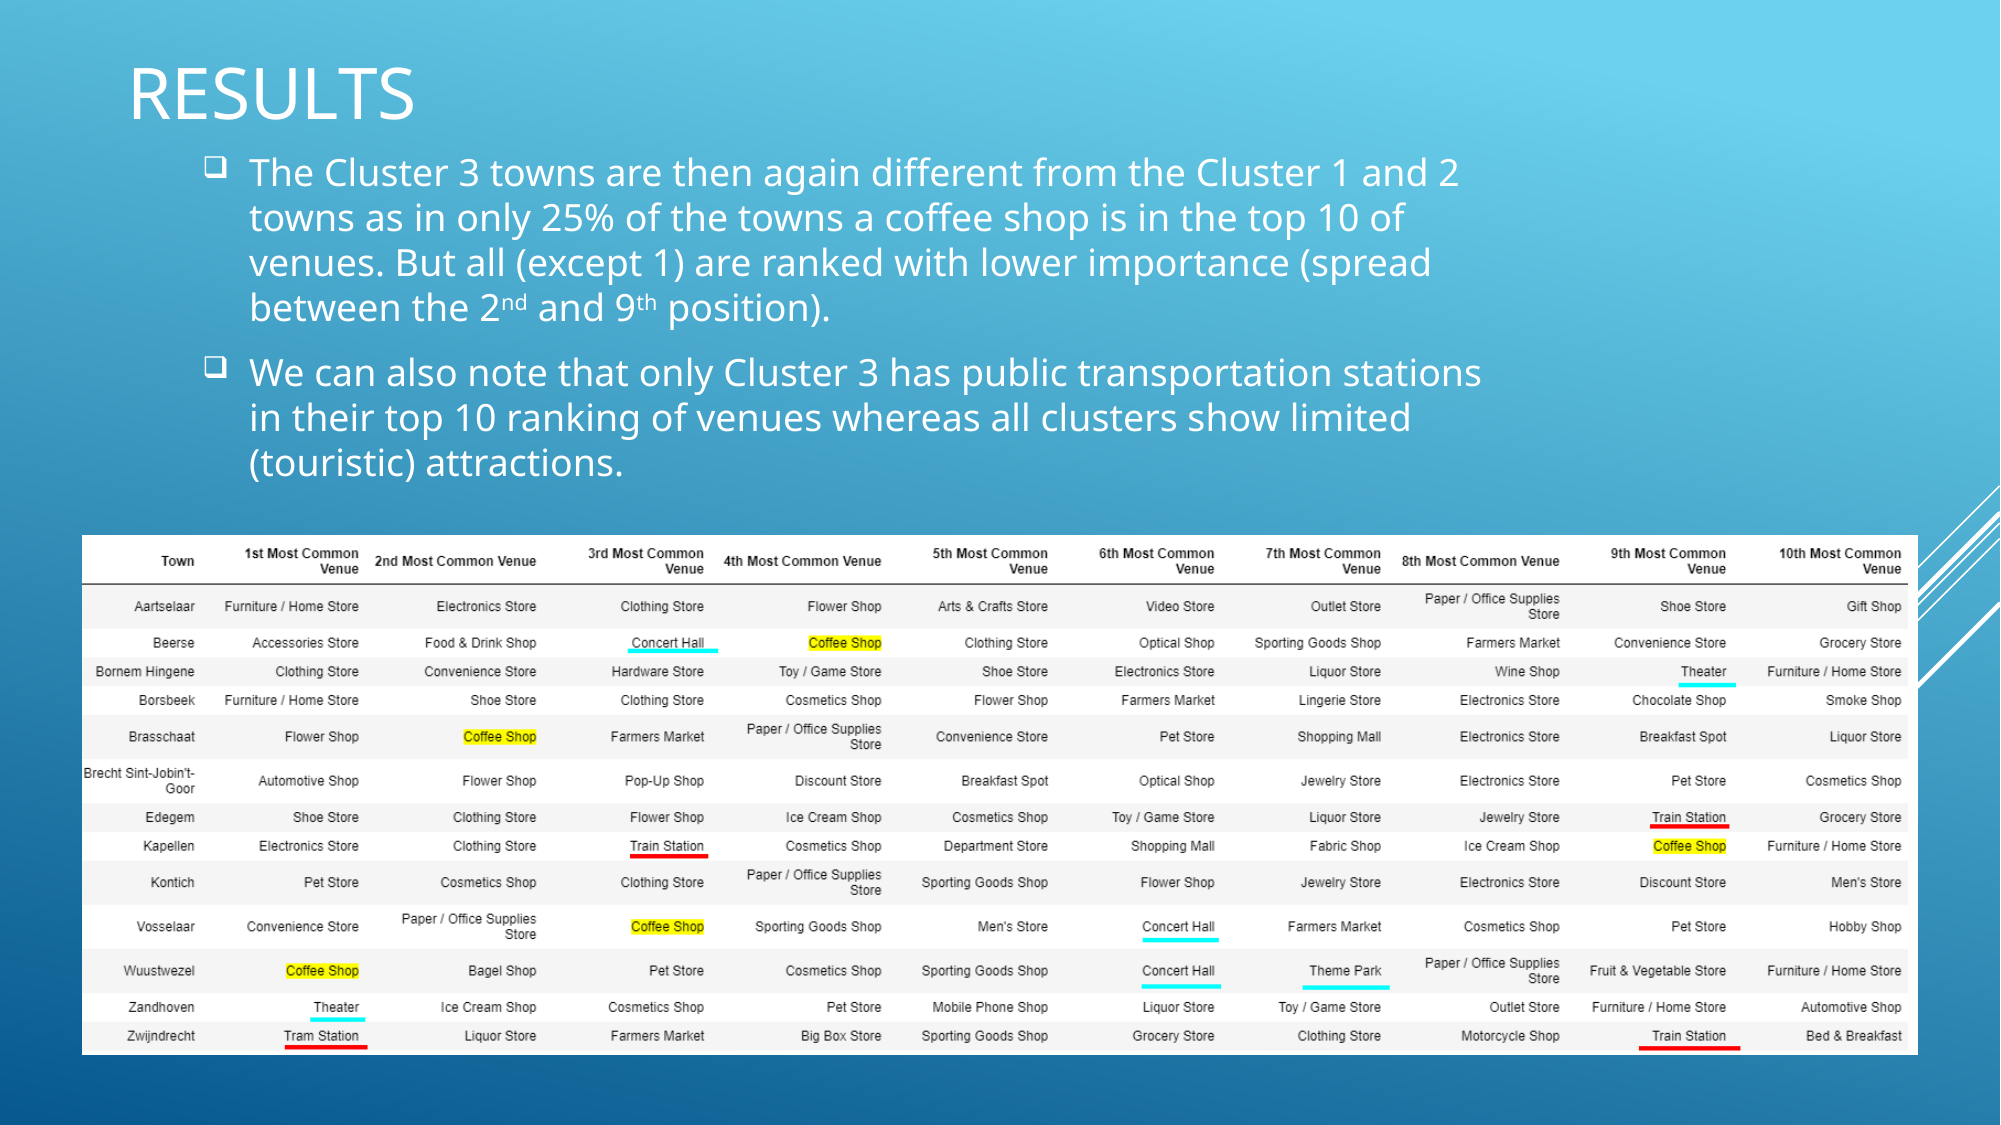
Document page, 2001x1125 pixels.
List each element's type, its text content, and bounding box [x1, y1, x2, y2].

list The Cluster 3 towns are then again different from the Cluster 1 and 2 towns as in only 25% of the towns a coffee shop is in the top 10 of venues. But all (except 1) are ranked with lower importance (spread between the 2nd and 9th position). We can also note that only Cluster 3 has public transportation stations in their top 10 ranking of venues whereas all clusters show limited (touristic) attractions. [112, 141, 1513, 535]
picture [82, 535, 1918, 1056]
title RESULTS [112, 40, 1513, 141]
